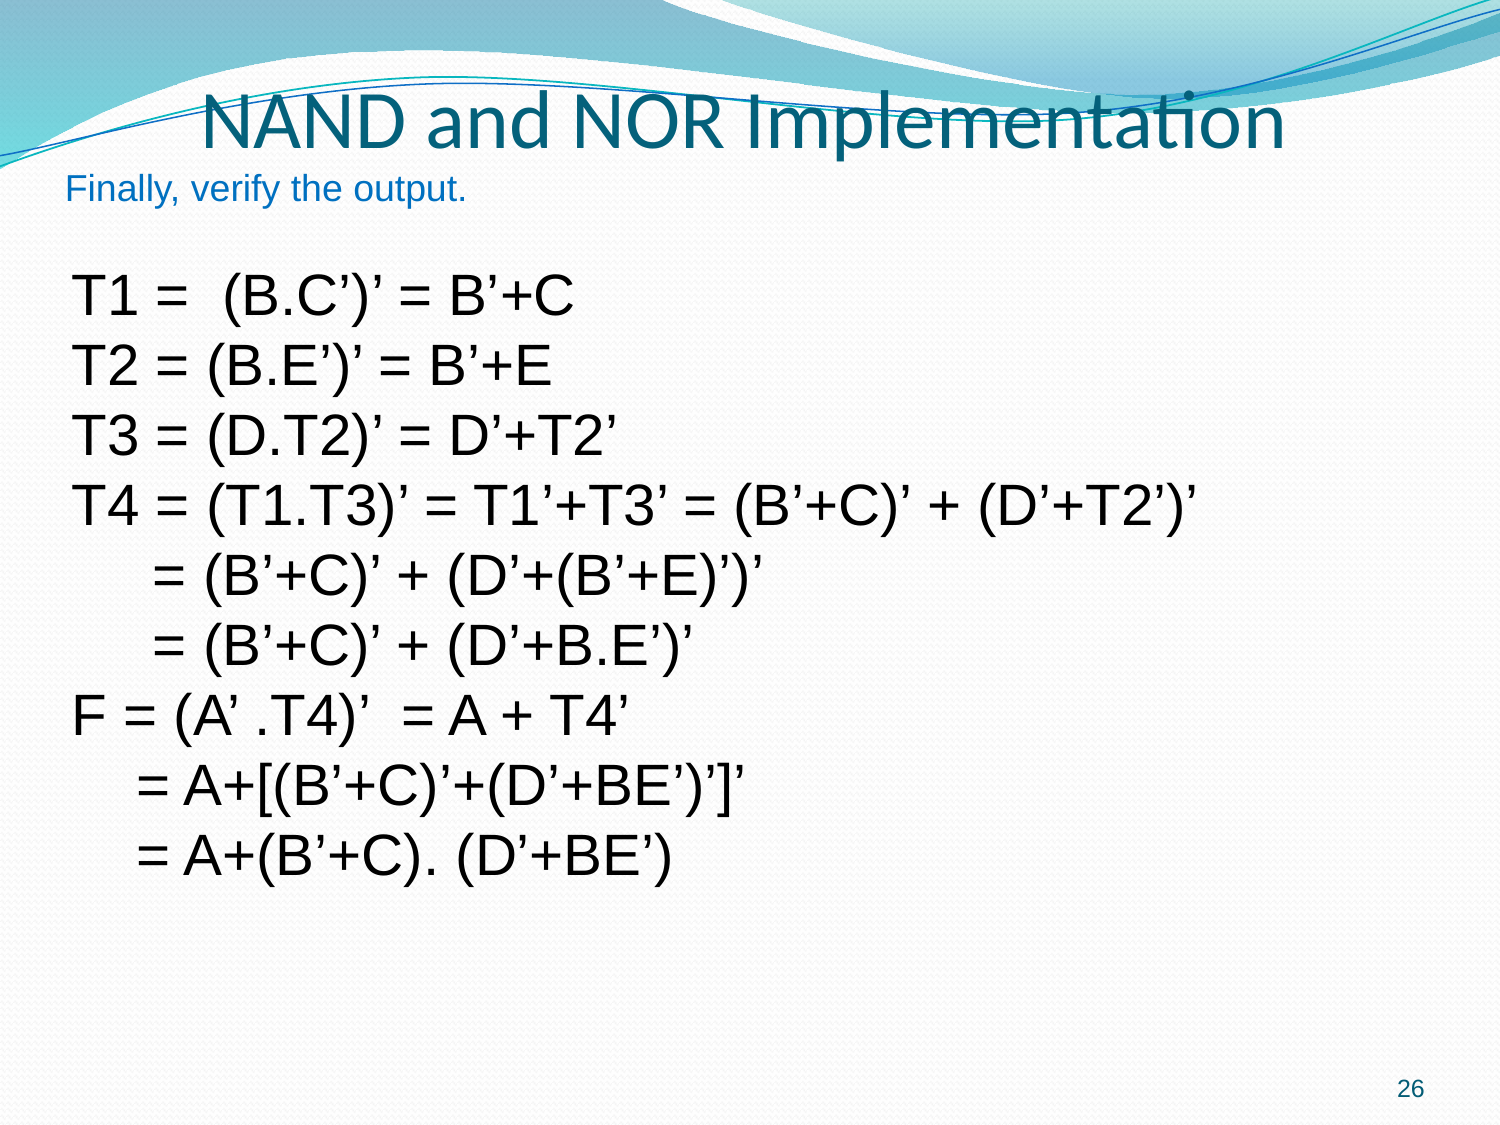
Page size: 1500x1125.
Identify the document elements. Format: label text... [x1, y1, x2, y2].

text_box T1 = (B.C’)’ = B’+C T2 = (B.E’)’ = B’+E T3 = (D.T2)’ = D’+T2’ T4 = (T1.T3)’ = T1’+T3’ = (B’+C)’ + (D’+T2’)’ = (B’+C)’ + (D’+(B’+E)’)’ = (B’+C)’ + (D’+B.E’)’ F = (A’ .T4)’ = A + T4’ = A+[(B’+C)’+(D’+BE’)’]’ = A+(B’+C). (D’+BE’) [56, 249, 1229, 965]
text_box Finally, verify the output. [49, 156, 1413, 217]
title NAND and NOR Implementation [24, 0, 1463, 166]
slide_number 26 [1299, 1042, 1425, 1103]
